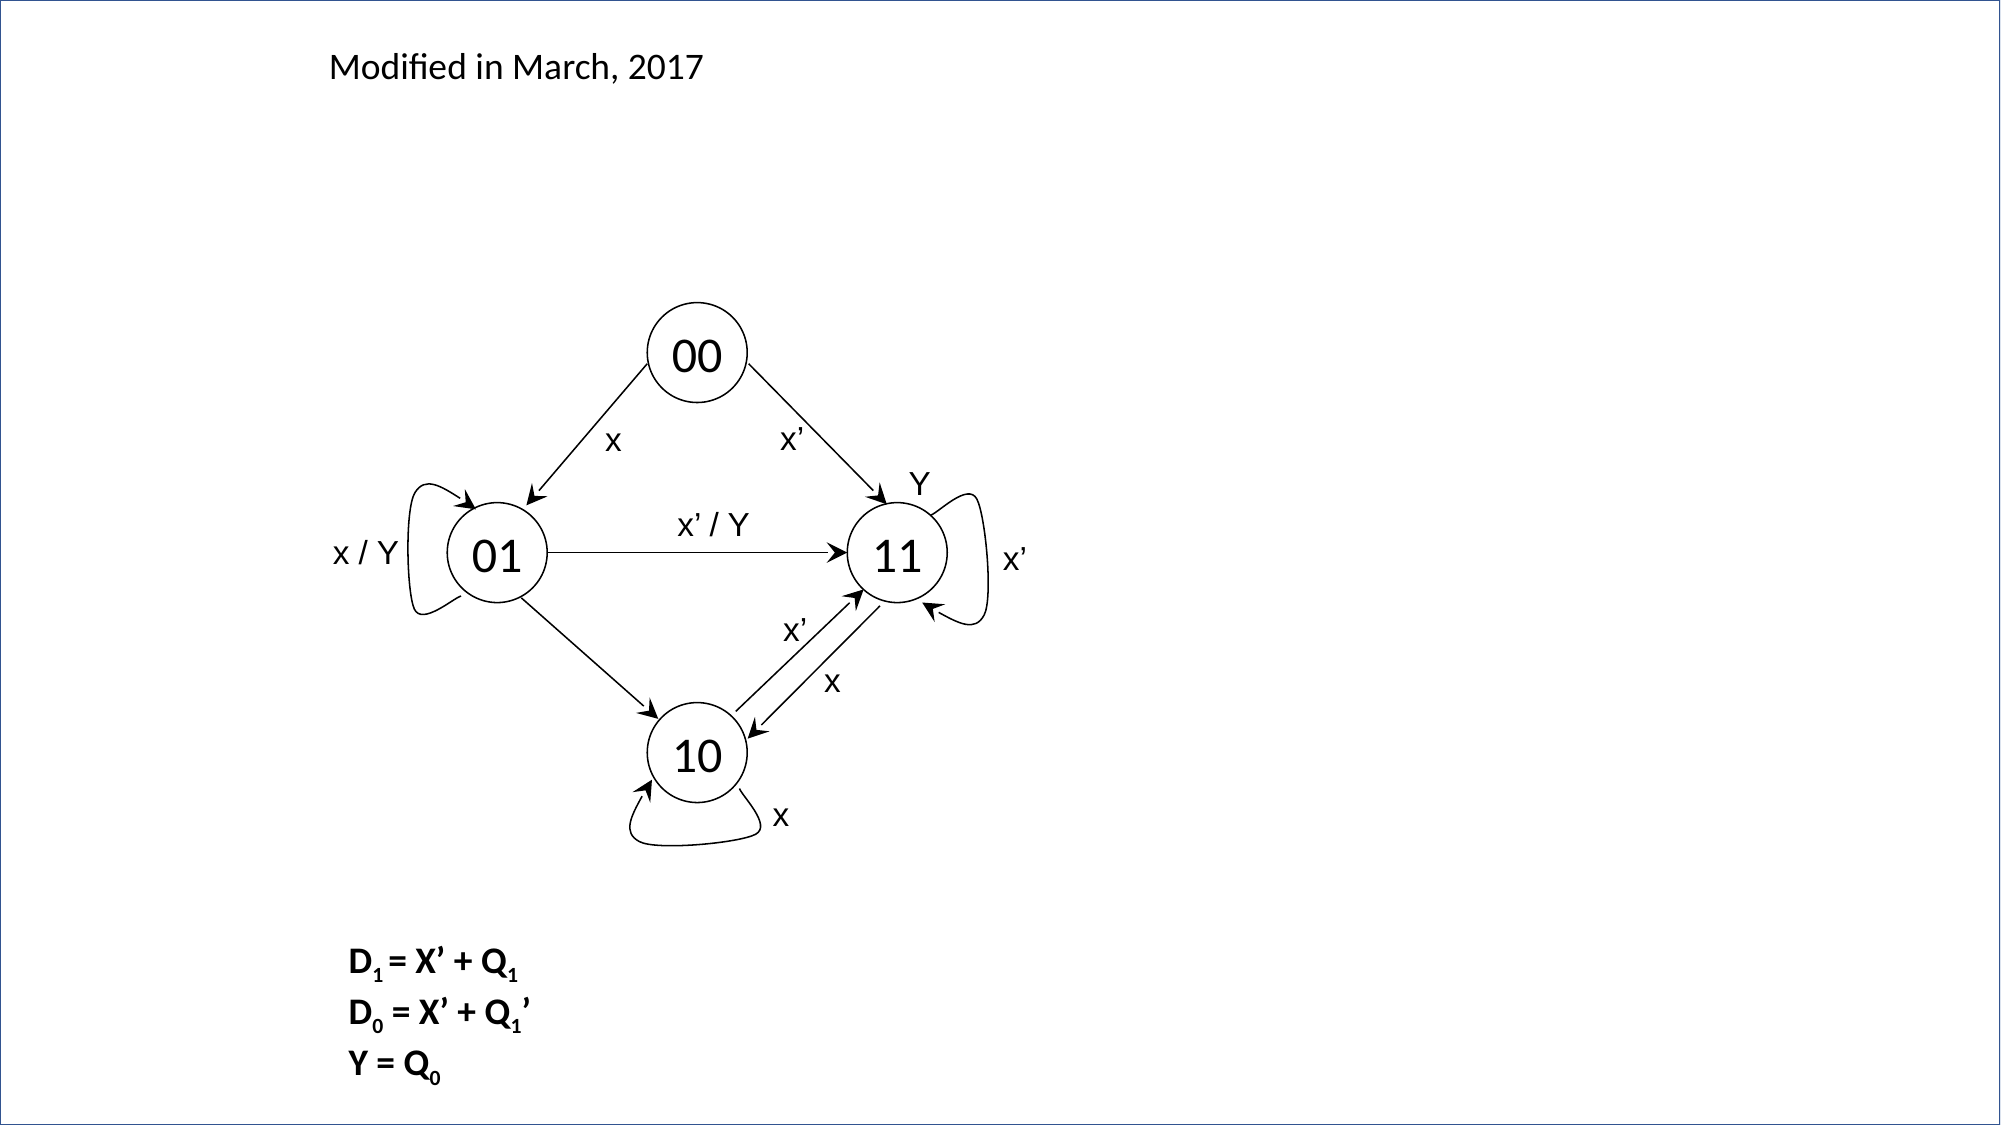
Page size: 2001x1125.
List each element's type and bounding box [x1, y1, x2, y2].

text_box [314, 34, 1140, 95]
text_box [526, 482, 548, 506]
text_box [735, 600, 881, 726]
text_box [538, 302, 748, 491]
text_box [747, 716, 770, 739]
text_box [318, 454, 1052, 707]
text_box [748, 363, 874, 491]
text_box [629, 697, 798, 846]
text_box [662, 495, 766, 550]
text_box [333, 928, 795, 1097]
